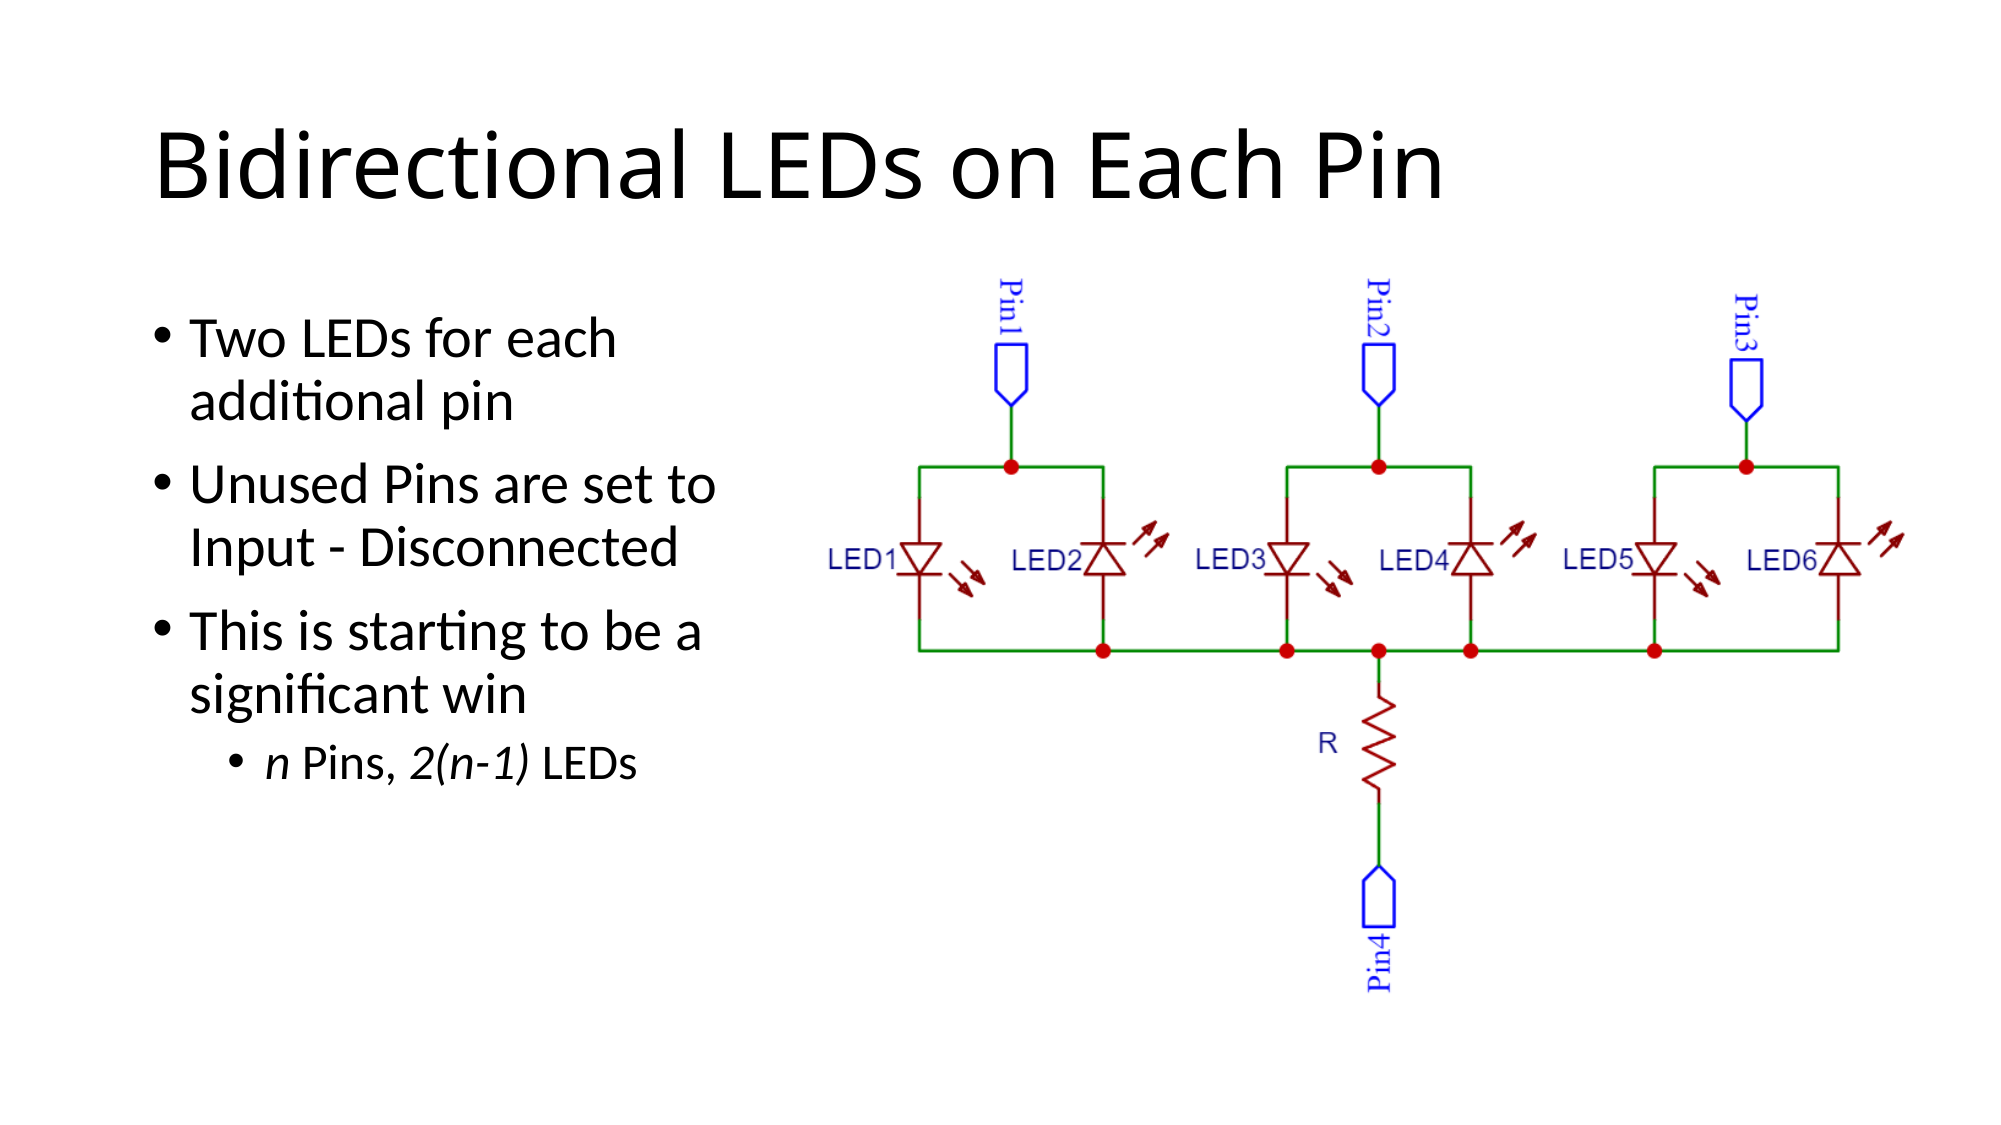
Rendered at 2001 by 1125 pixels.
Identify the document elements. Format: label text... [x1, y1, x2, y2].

title Bidirectional LEDs on Each Pin [137, 59, 1863, 278]
picture [797, 248, 1934, 1024]
list Two LEDs for each additional pin Unused Pins are set to Input - Disconnected This is starting to be a significant win n Pins, 2(n-1) LEDs [137, 299, 792, 943]
